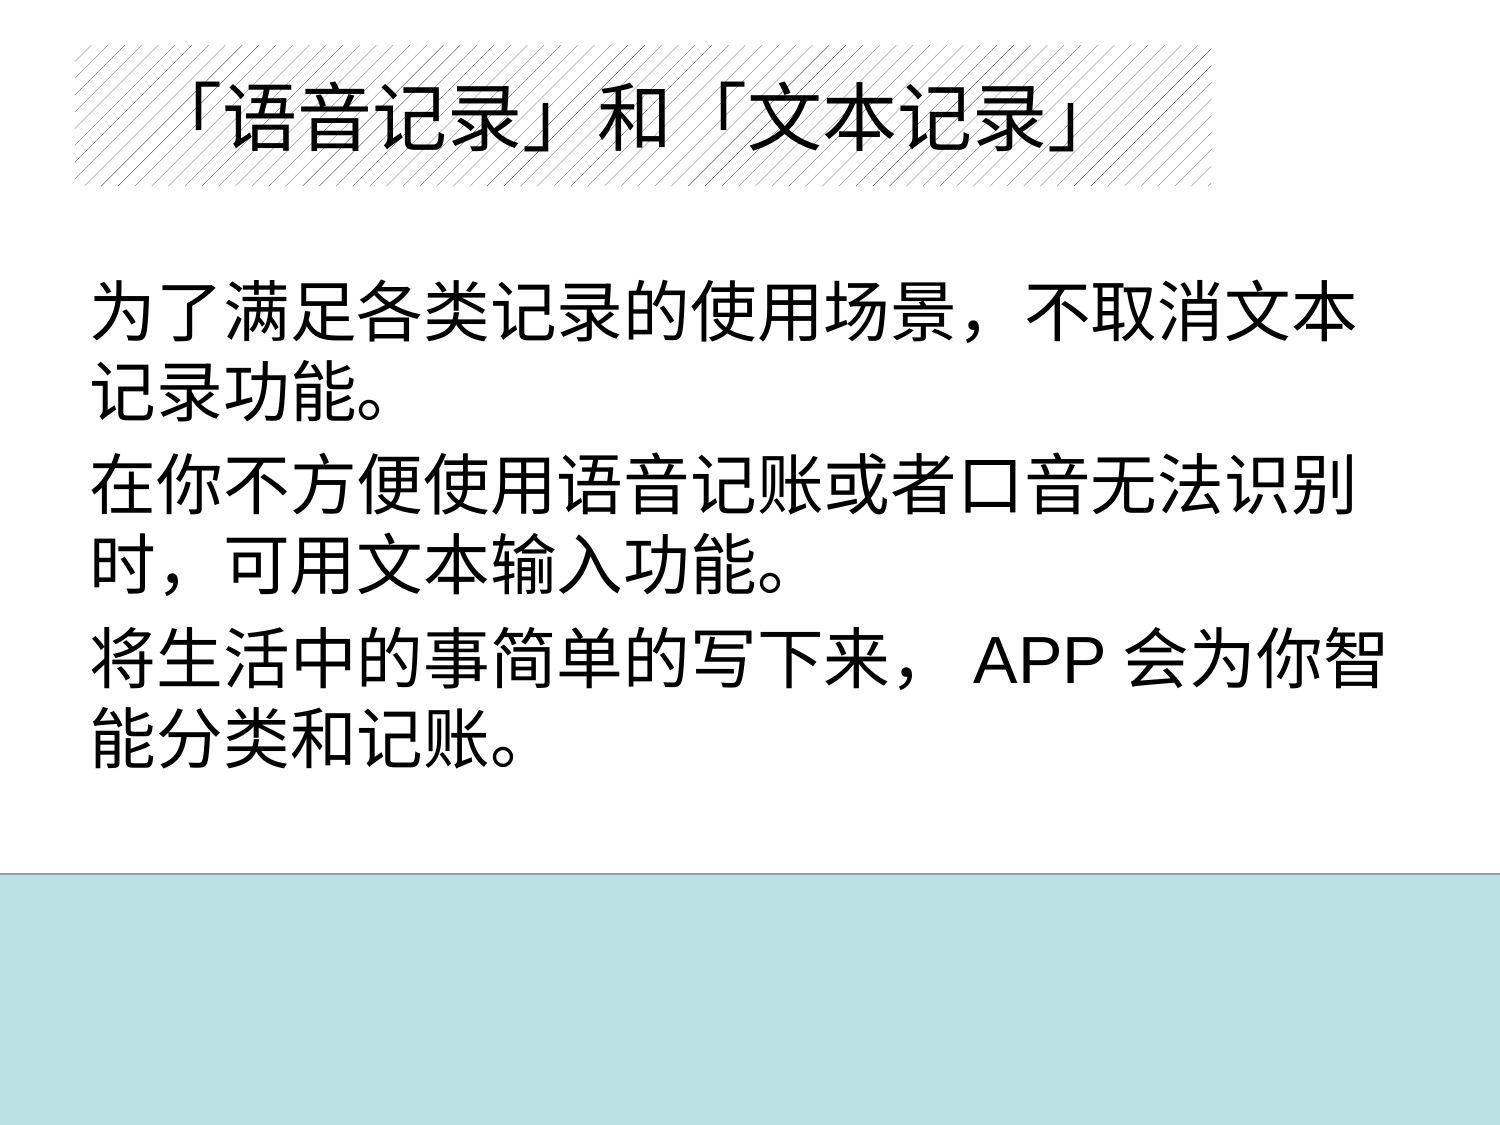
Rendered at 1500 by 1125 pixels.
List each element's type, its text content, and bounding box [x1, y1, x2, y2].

list 为了满足各类记录的使用场景，不取消文本记录功能。 在你不方便使用语音记账或者口音无法识别时，可用文本输入功能。 将生活中的事简单的写下来，APP会为你智能分类和记账。 [74, 262, 1426, 873]
text_box [0, 873, 1500, 1125]
title 「语音记录」和「文本记录」 [74, 44, 1212, 187]
